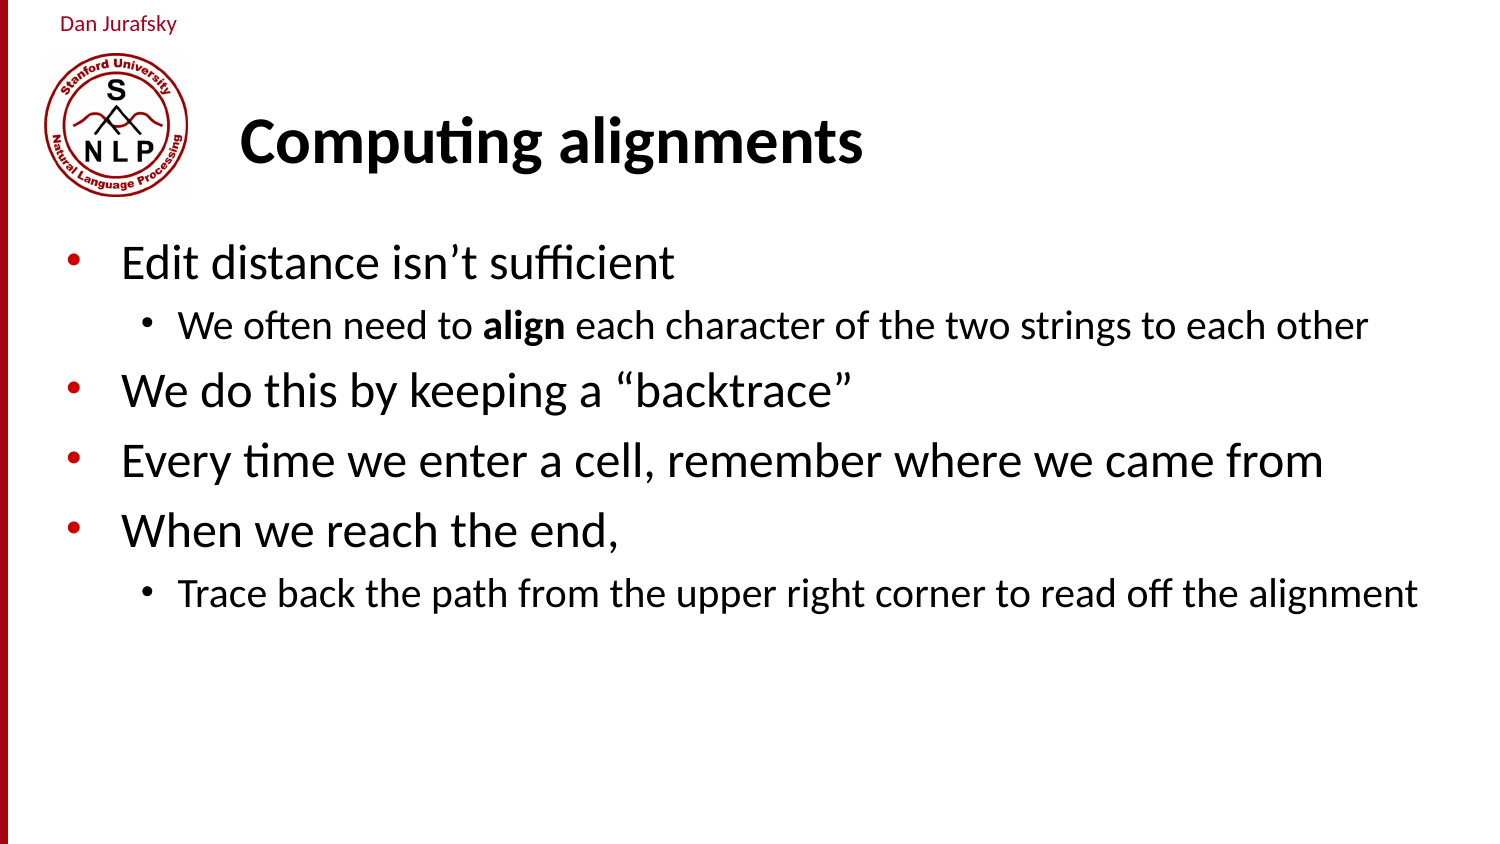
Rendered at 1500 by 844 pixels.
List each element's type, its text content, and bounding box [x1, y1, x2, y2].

picture [44, 53, 188, 197]
title Computing alignments [225, 62, 1450, 185]
list Edit distance isn’t sufficient We often need to align each character of the two strings to each other We do this by keeping a “backtrace” Every time we enter a cell, remember where we came from When we reach the end, Trace back the path from the upper right corner to read off the alignment [50, 221, 1450, 769]
